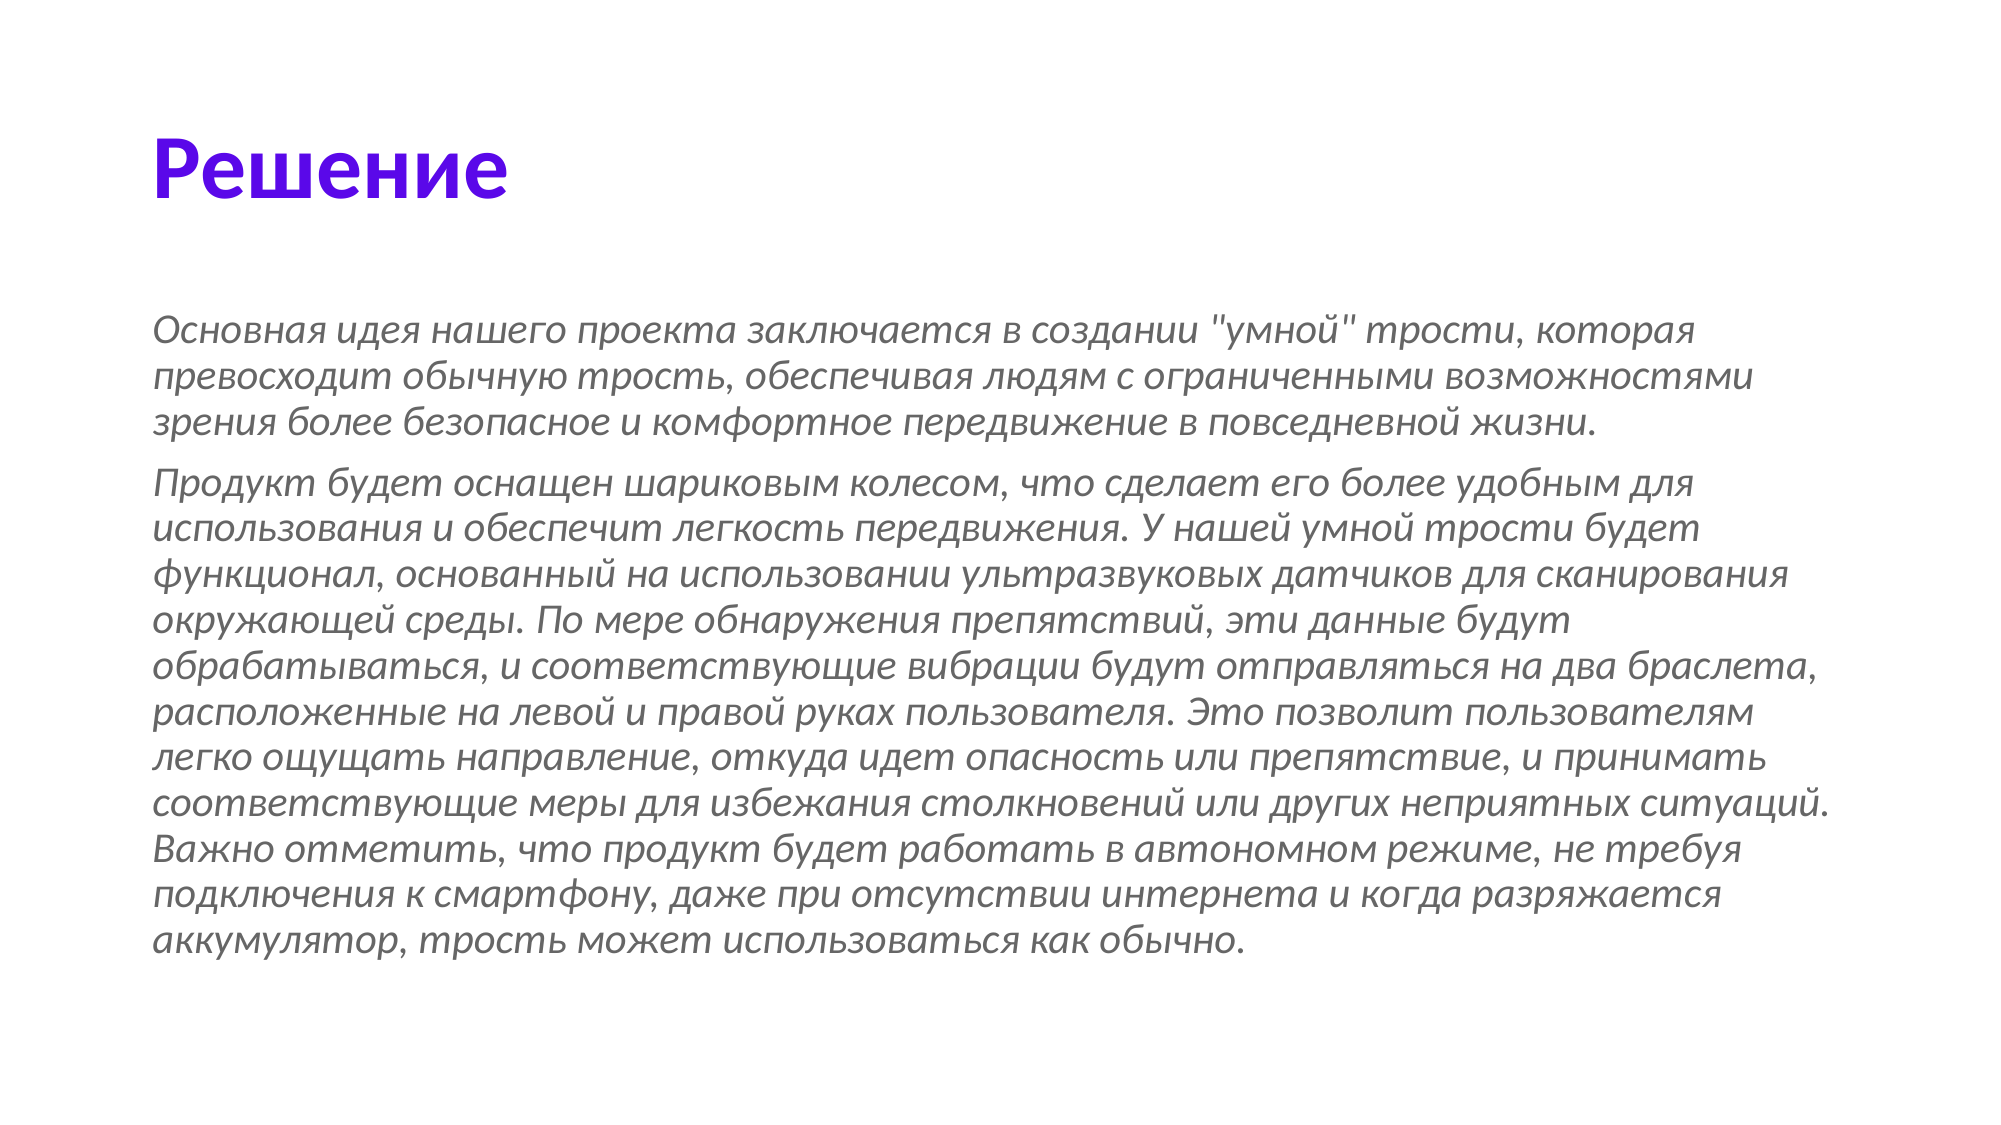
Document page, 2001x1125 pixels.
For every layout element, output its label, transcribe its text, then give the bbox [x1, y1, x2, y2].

title Решение [137, 59, 1863, 278]
list Основная идея нашего проекта заключается в создании "умной" трости, которая превосходит обычную трость, обеспечивая людям с ограниченными возможностями зрения более безопасное и комфортное передвижение в повседневной жизни. Продукт будет оснащен шариковым колесом, что сделает его более удобным для использования и обеспечит легкость передвижения. У нашей умной трости будет функционал, основанный на использовании ультразвуковых датчиков для сканирования окружающей среды. По мере обнаружения препятствий, эти данные будут обрабатываться, и соответствующие вибрации будут отправляться на два браслета, расположенные на левой и правой руках пользователя. Это позволит пользователям легко ощущать направление, откуда идет опасность или препятствие, и принимать соответствующие меры для избежания столкновений или других неприятных ситуаций. Важно отметить, что продукт будет работать в автономном режиме, не требуя подключения к смартфону, даже при отсутствии интернета и когда разряжается аккумулятор, трость может использоваться как обычно. [137, 299, 1863, 1014]
